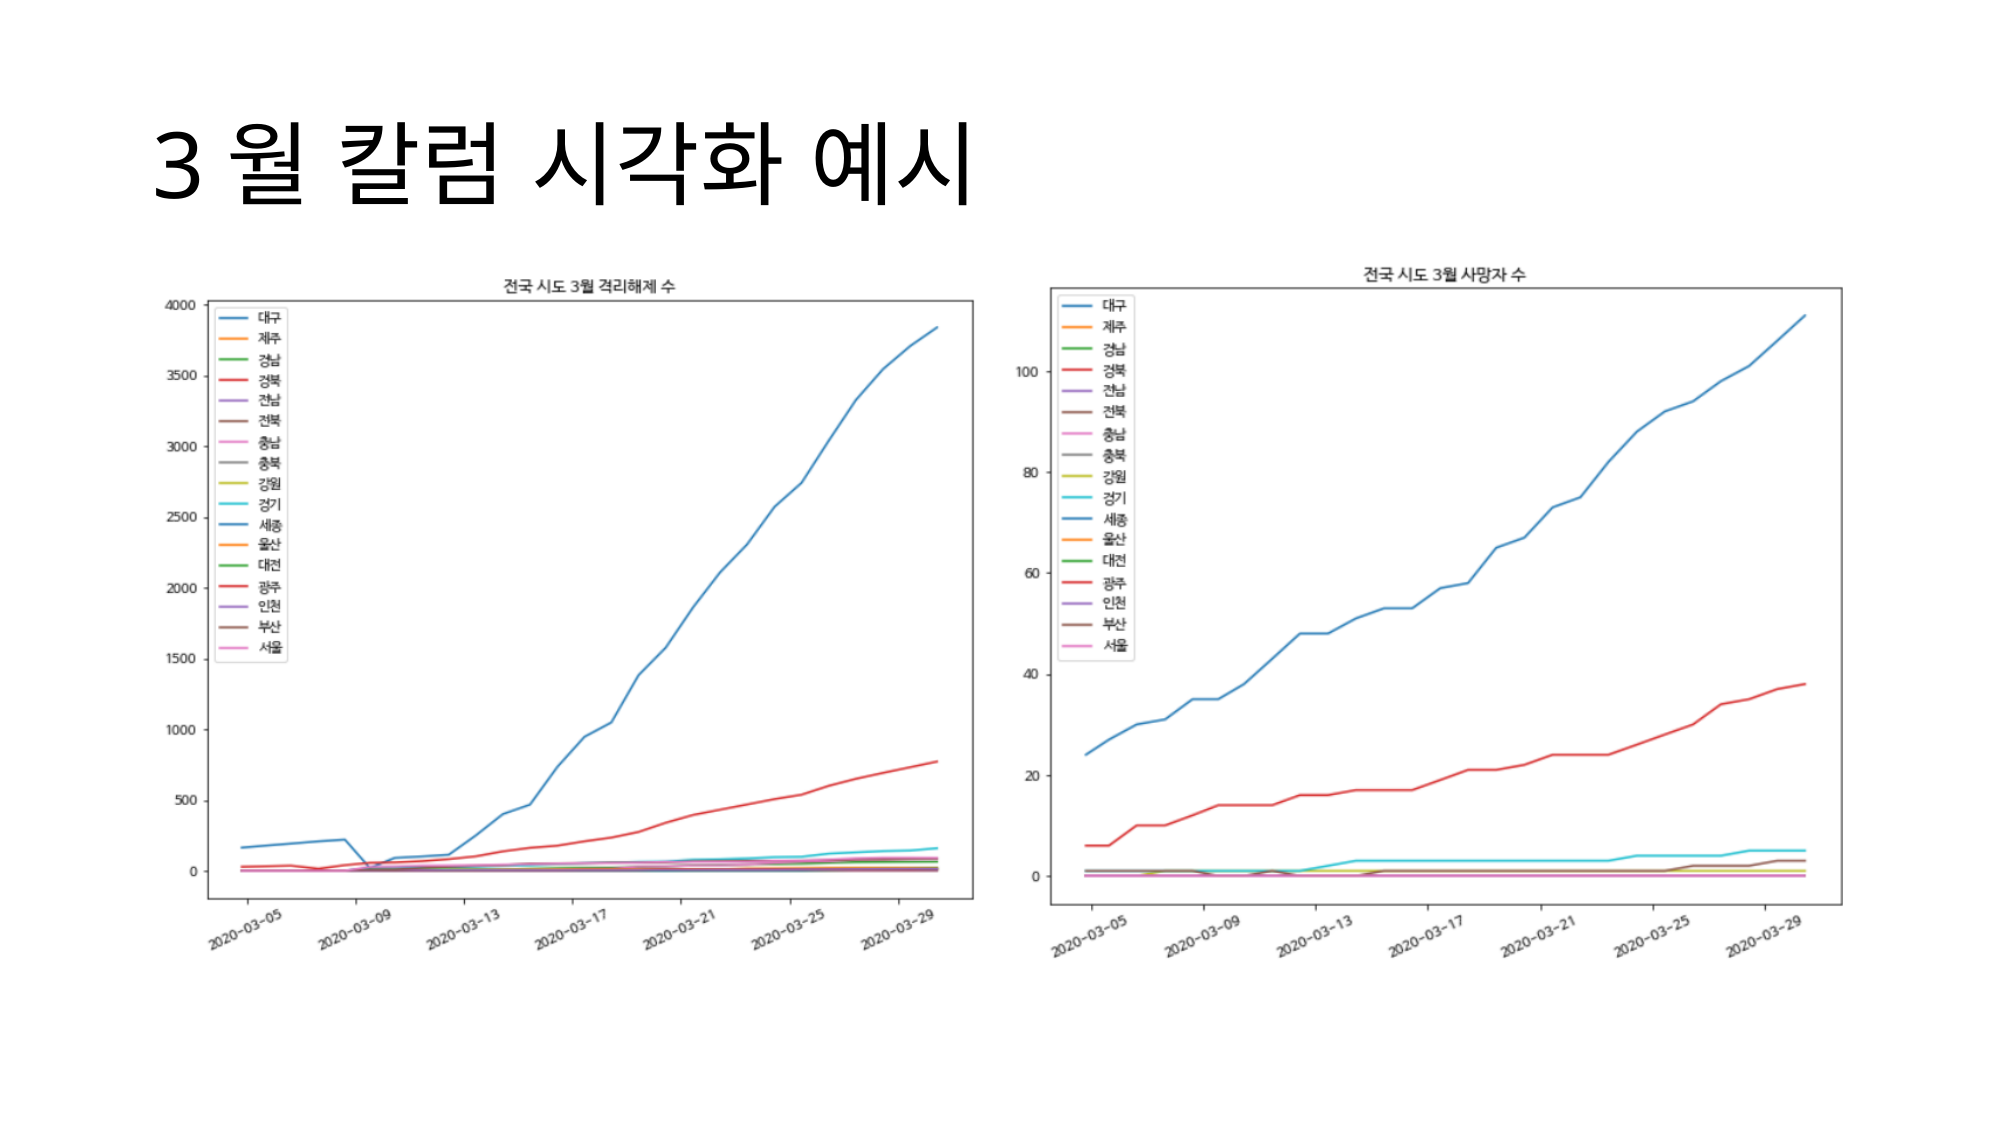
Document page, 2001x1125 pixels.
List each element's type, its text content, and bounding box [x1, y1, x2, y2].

title 3월 칼럼 시각화 예시 [137, 59, 1863, 278]
picture [151, 254, 1863, 984]
